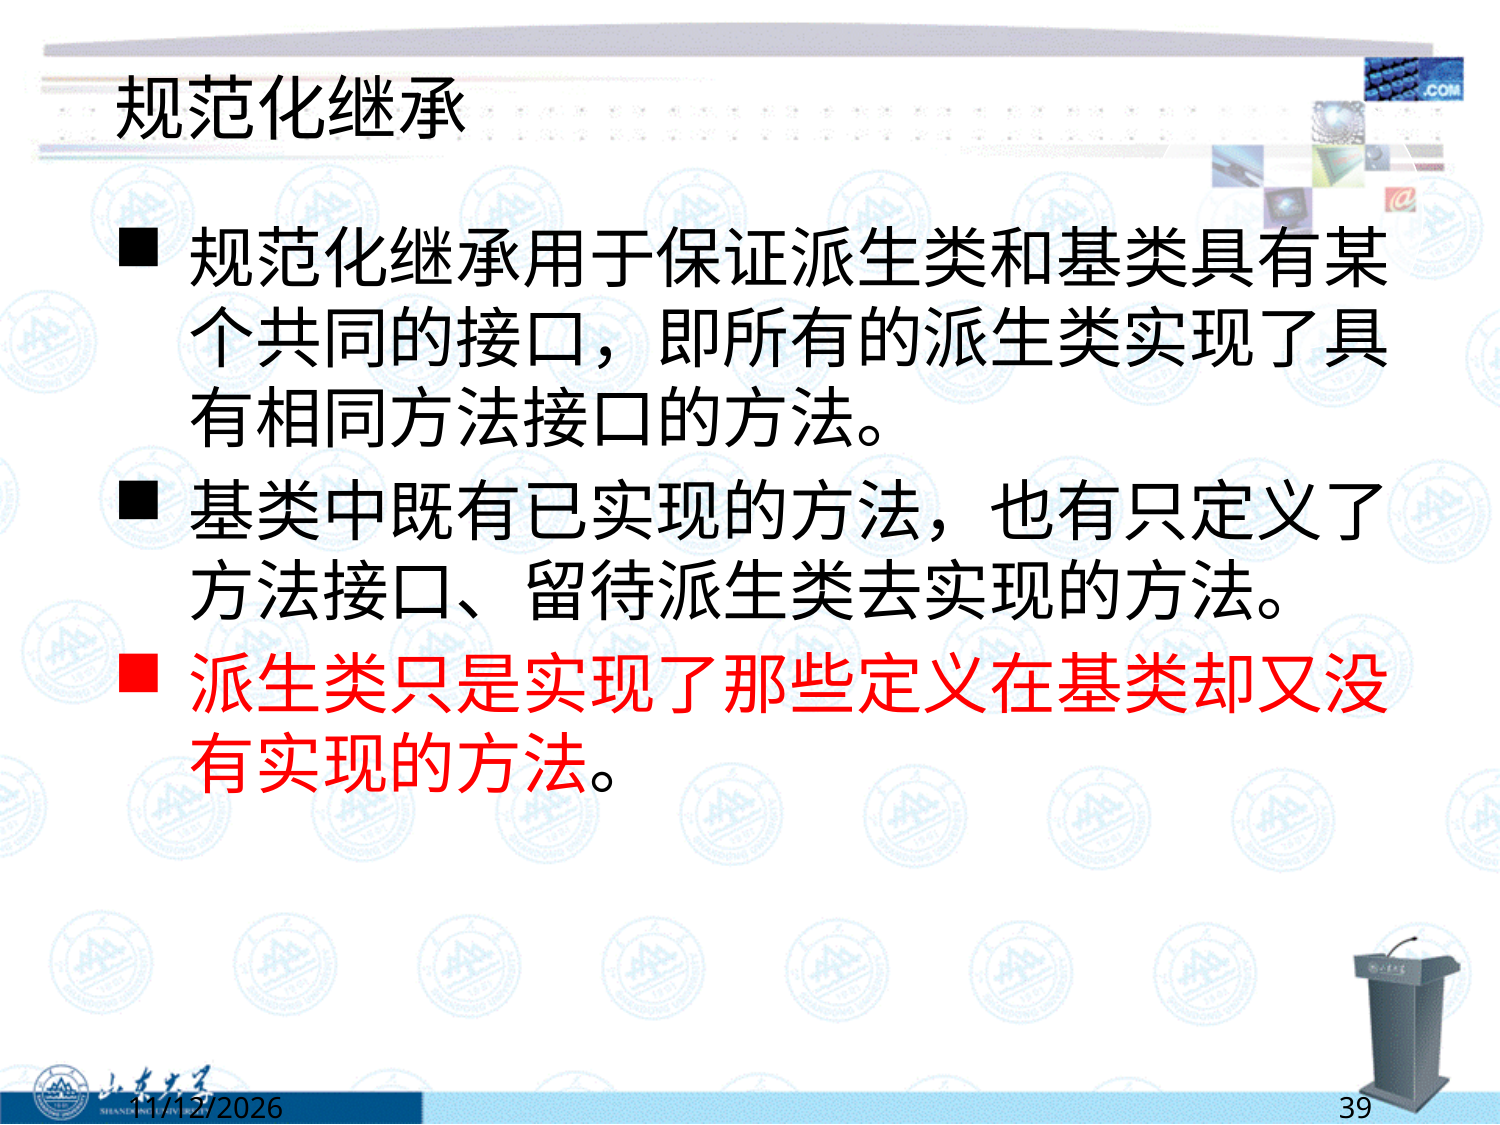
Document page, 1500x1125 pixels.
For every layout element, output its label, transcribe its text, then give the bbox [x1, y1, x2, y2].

picture [0, 1, 1500, 1124]
title 规范化继承 [99, 31, 1375, 181]
list 规范化继承用于保证派生类和基类具有某个共同的接口，即所有的派生类实现了具有相同方法接口的方法。 基类中既有已实现的方法，也有只定义了方法接口、留待派生类去实现的方法。 派生类只是实现了那些定义在基类却又没有实现的方法。 [23, 208, 1471, 1071]
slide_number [112, 1082, 425, 1125]
slide_number 39 [1074, 1082, 1388, 1125]
